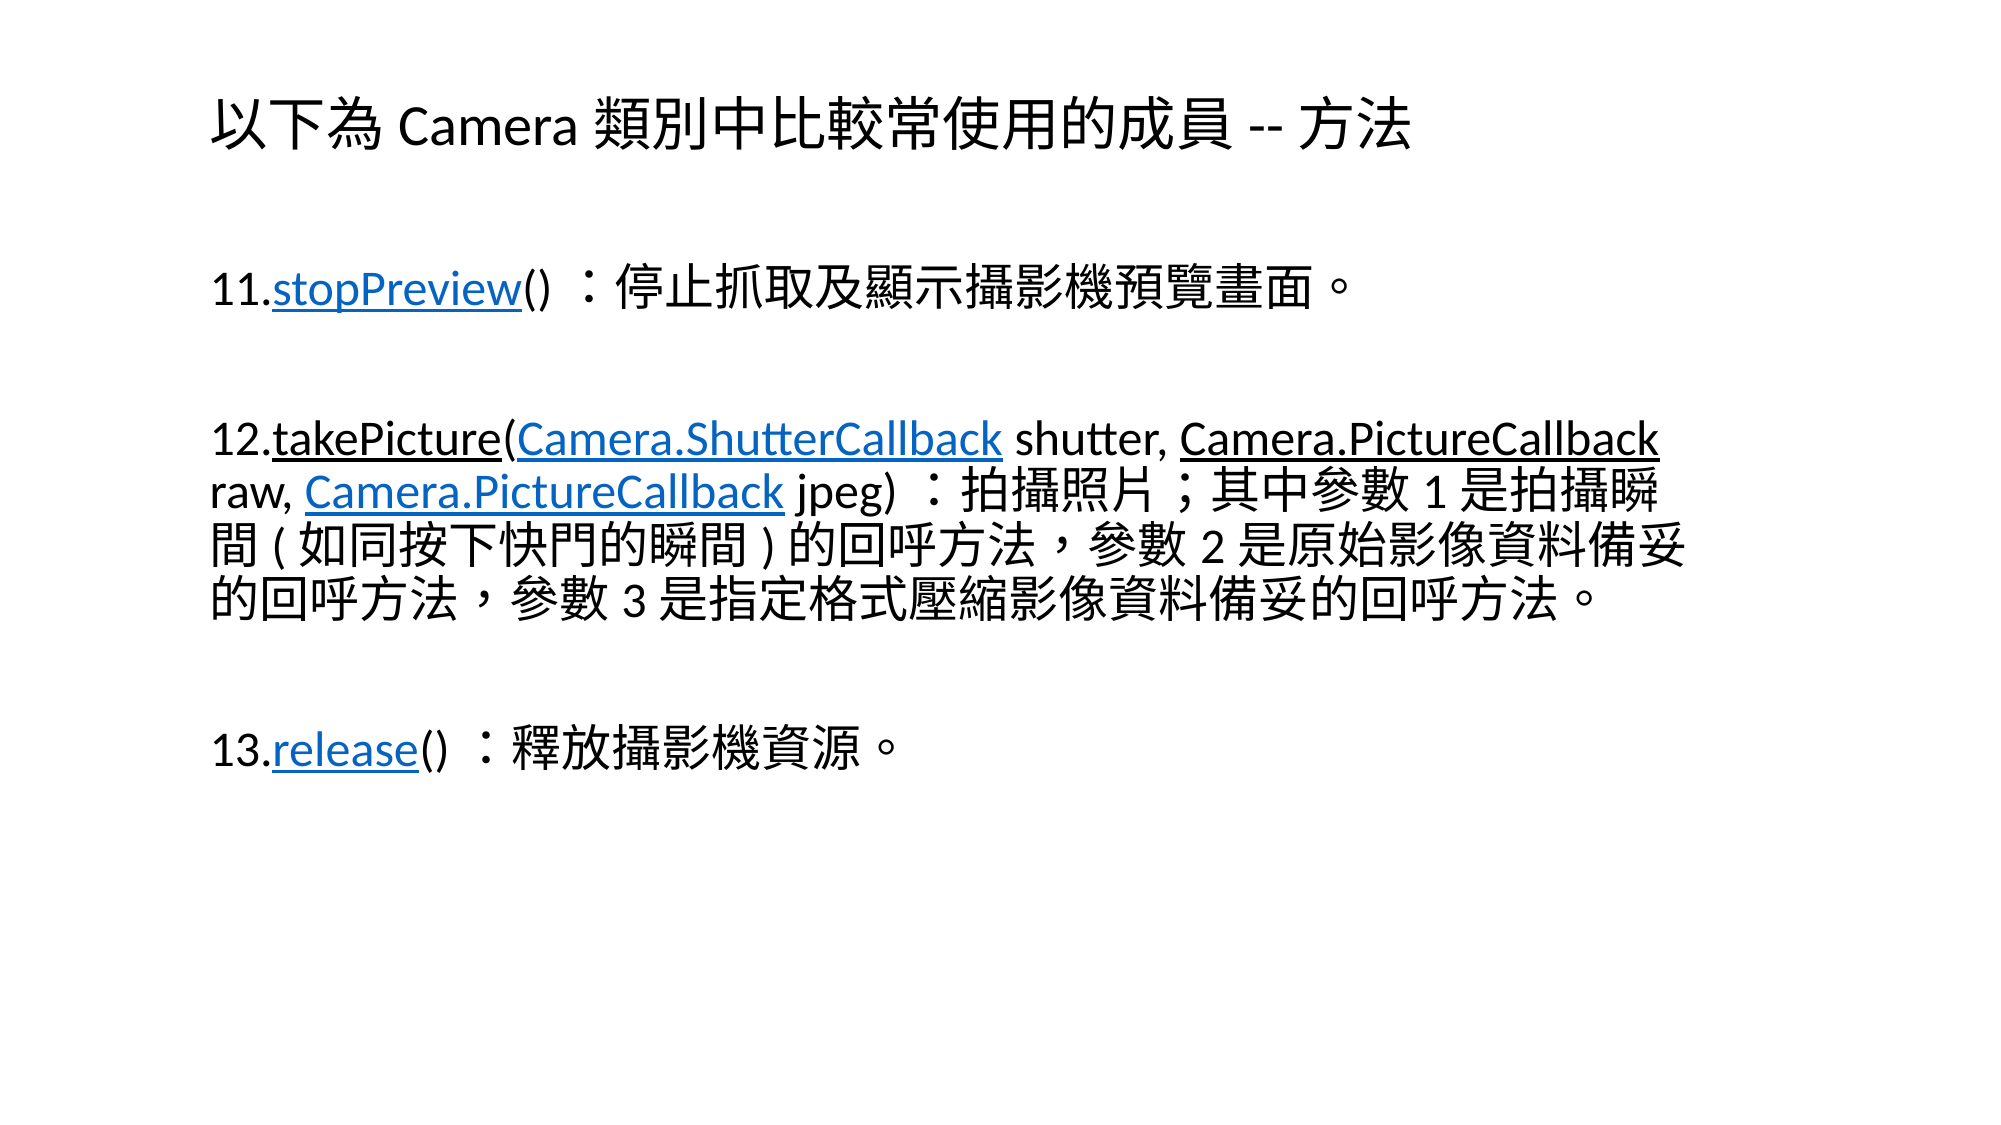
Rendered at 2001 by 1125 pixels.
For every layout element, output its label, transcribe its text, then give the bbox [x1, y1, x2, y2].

list 以下為Camera類別中比較常使用的成員--方法 11.stopPreview()：停止抓取及顯示攝影機預覽畫面。 12.takePicture(Camera.ShutterCallback shutter, Camera.PictureCallback raw, Camera.PictureCallback jpeg)：拍攝照片；其中參數1是拍攝瞬間(如同按下快門的瞬間)的回呼方法，參數2是原始影像資料備妥的回呼方法，參數3是指定格式壓縮影像資料備妥的回呼方法。 13.release()：釋放攝影機資源。 [194, 87, 1721, 1020]
